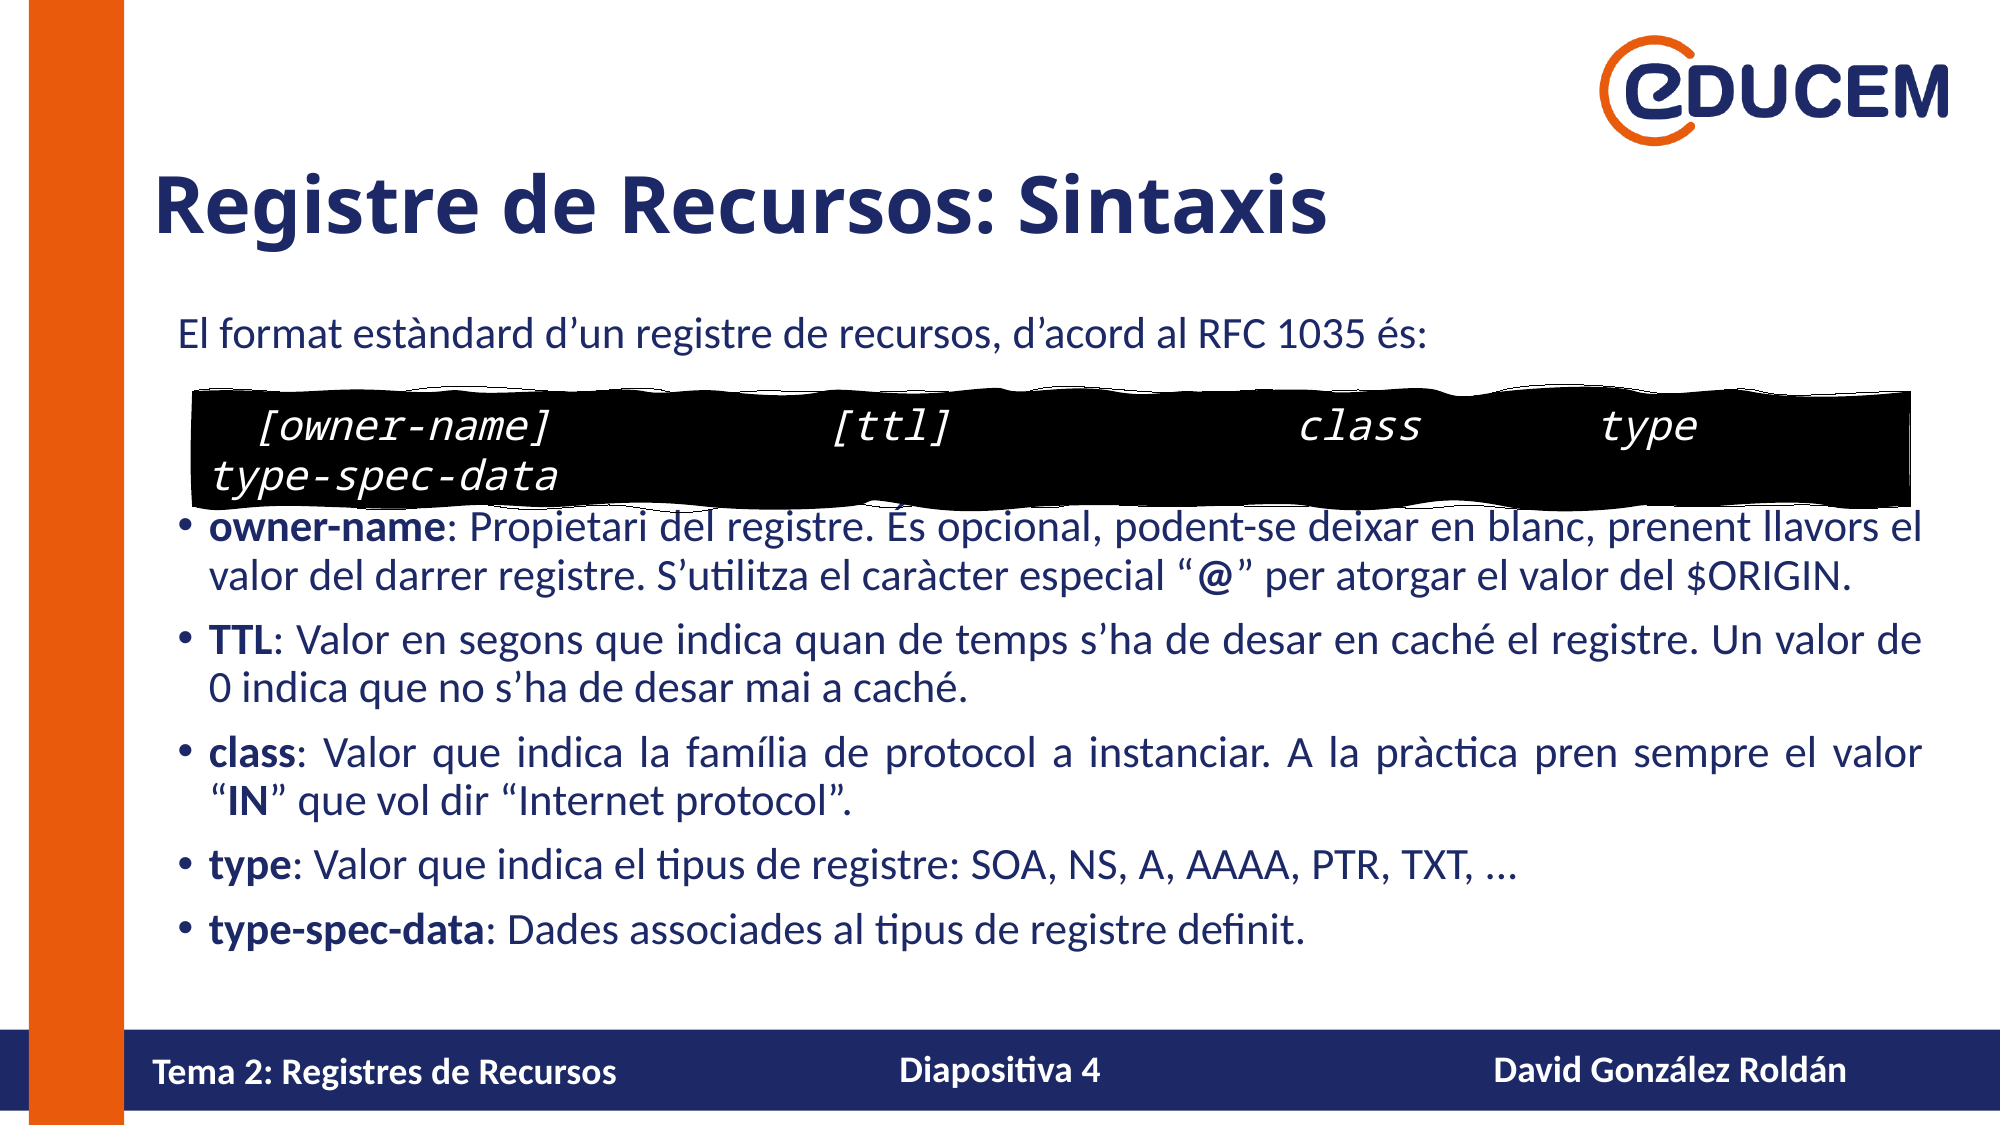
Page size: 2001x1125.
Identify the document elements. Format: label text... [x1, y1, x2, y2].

picture [1583, 19, 1966, 159]
title Registre de Recursos: Sintaxis [137, 139, 1863, 278]
list Tema 2: Registres de Recursos [137, 1044, 662, 1103]
text_box [owner-name] [ttl] class type type-spec-data [190, 384, 1911, 513]
text_box El format estàndard d’un registre de recursos, d’acord al RFC 1035 és: owner-name: Propietari del registre. És opcional, podent-se deixar en blanc, prenent llavors el valor del darrer registre. S’utilitza el caràcter especial “@” per atorgar el valor del $ORIGIN. TTL: Valor en segons que indica quan de temps s’ha de desar en caché el registre. Un valor de 0 indica que no s’ha de desar mai a caché. class: Valor que indica la família de protocol a instanciar. A la pràctica pren sempre el valor “IN” que vol dir “Internet protocol”. type: Valor que indica el tipus de registre: SOA, NS, A, AAAA, PTR, TXT, ... type-spec-data: Dades associades al tipus de registre definit. [162, 302, 1941, 1017]
footer David González Roldán [1391, 1042, 1863, 1103]
slide_number Diapositiva 4 [662, 1042, 1338, 1103]
